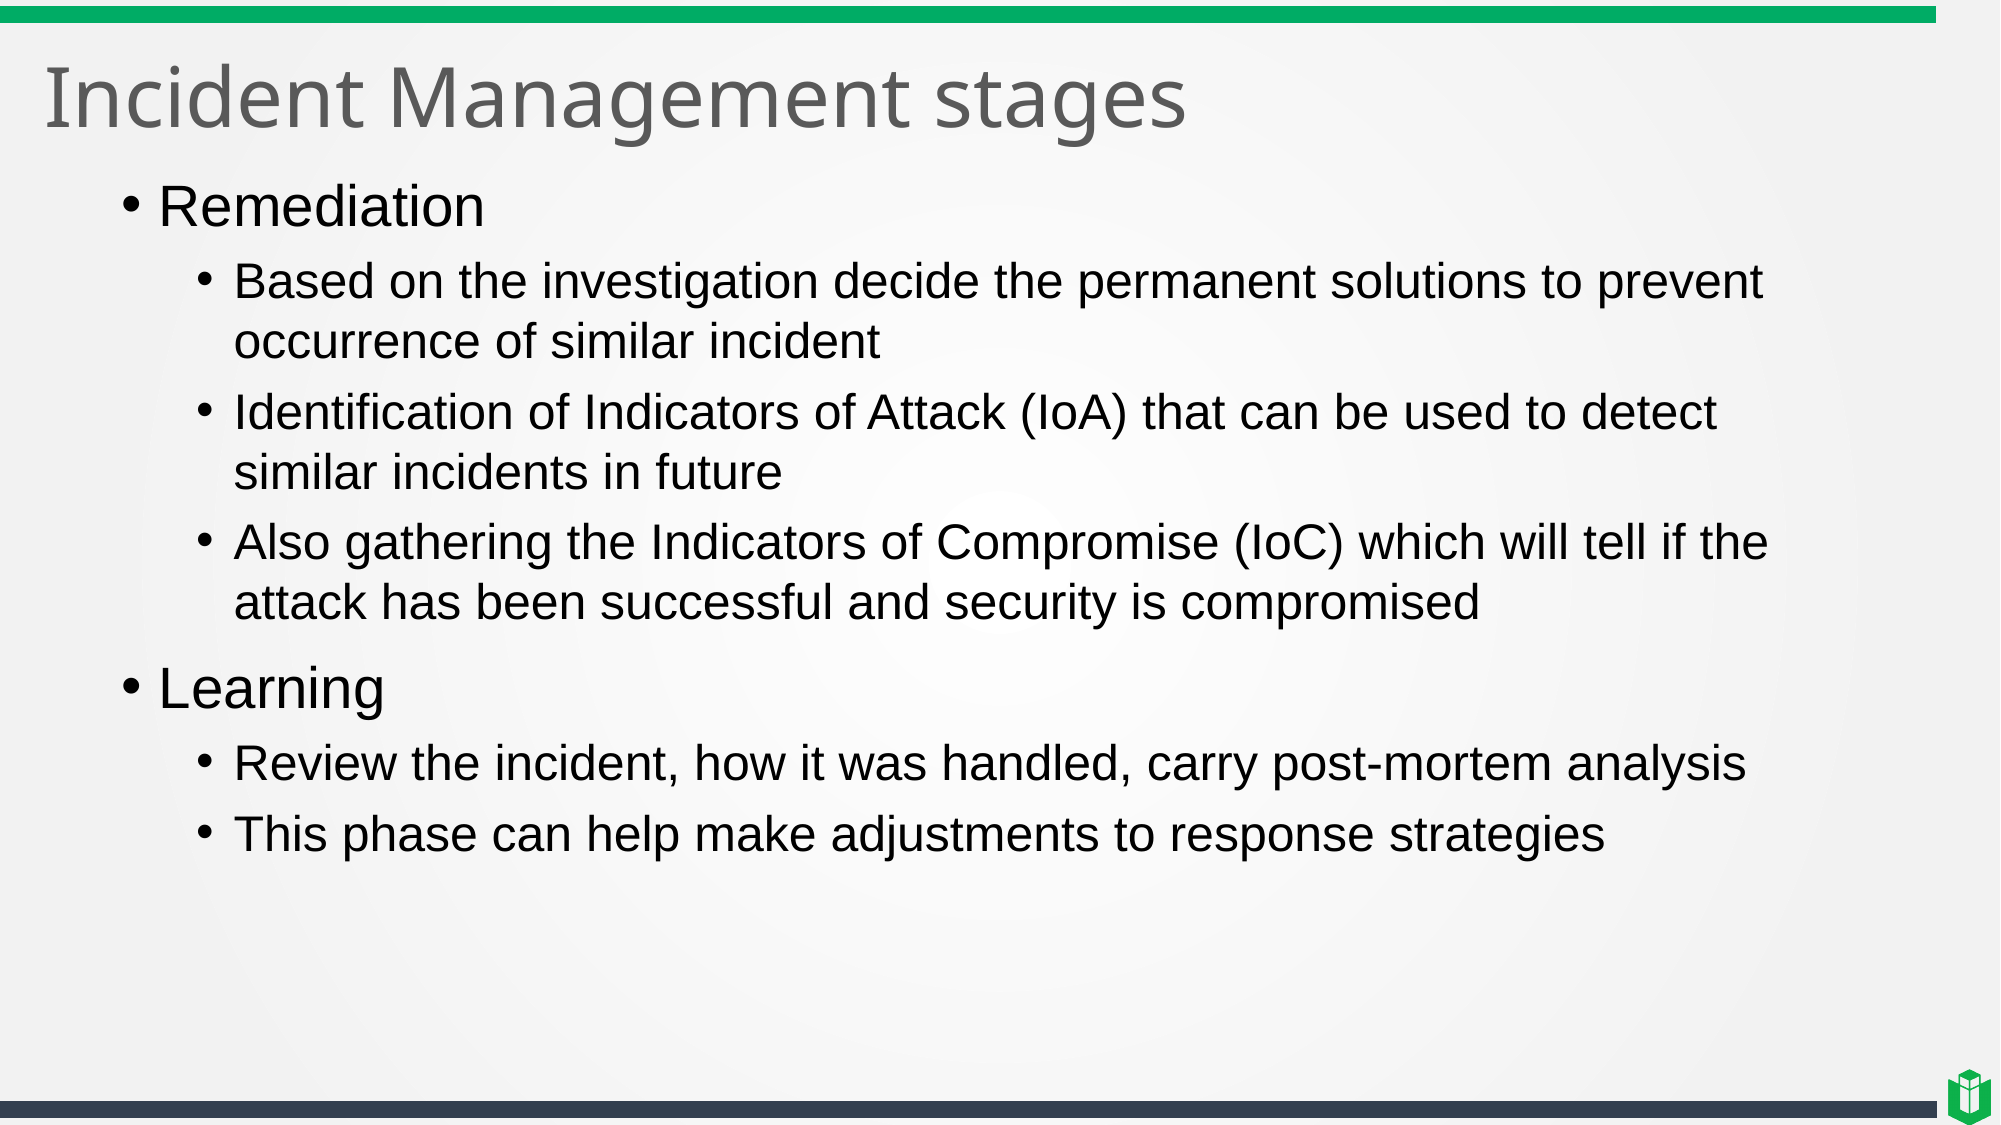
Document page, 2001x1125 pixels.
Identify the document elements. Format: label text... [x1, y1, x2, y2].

text_box Remediation Based on the investigation decide the permanent solutions to prevent occurrence of similar incident Identification of Indicators of Attack (IoA) that can be used to detect similar incidents in future Also gathering the Indicators of Compromise (IoC) which will tell if the attack has been successful and security is compromised Learning Review the incident, how it was handled, carry post-mortem analysis This phase can help make adjustments to response strategies [106, 161, 1868, 1088]
title Incident Management stages [29, 40, 1785, 161]
picture [1945, 1068, 1992, 1125]
